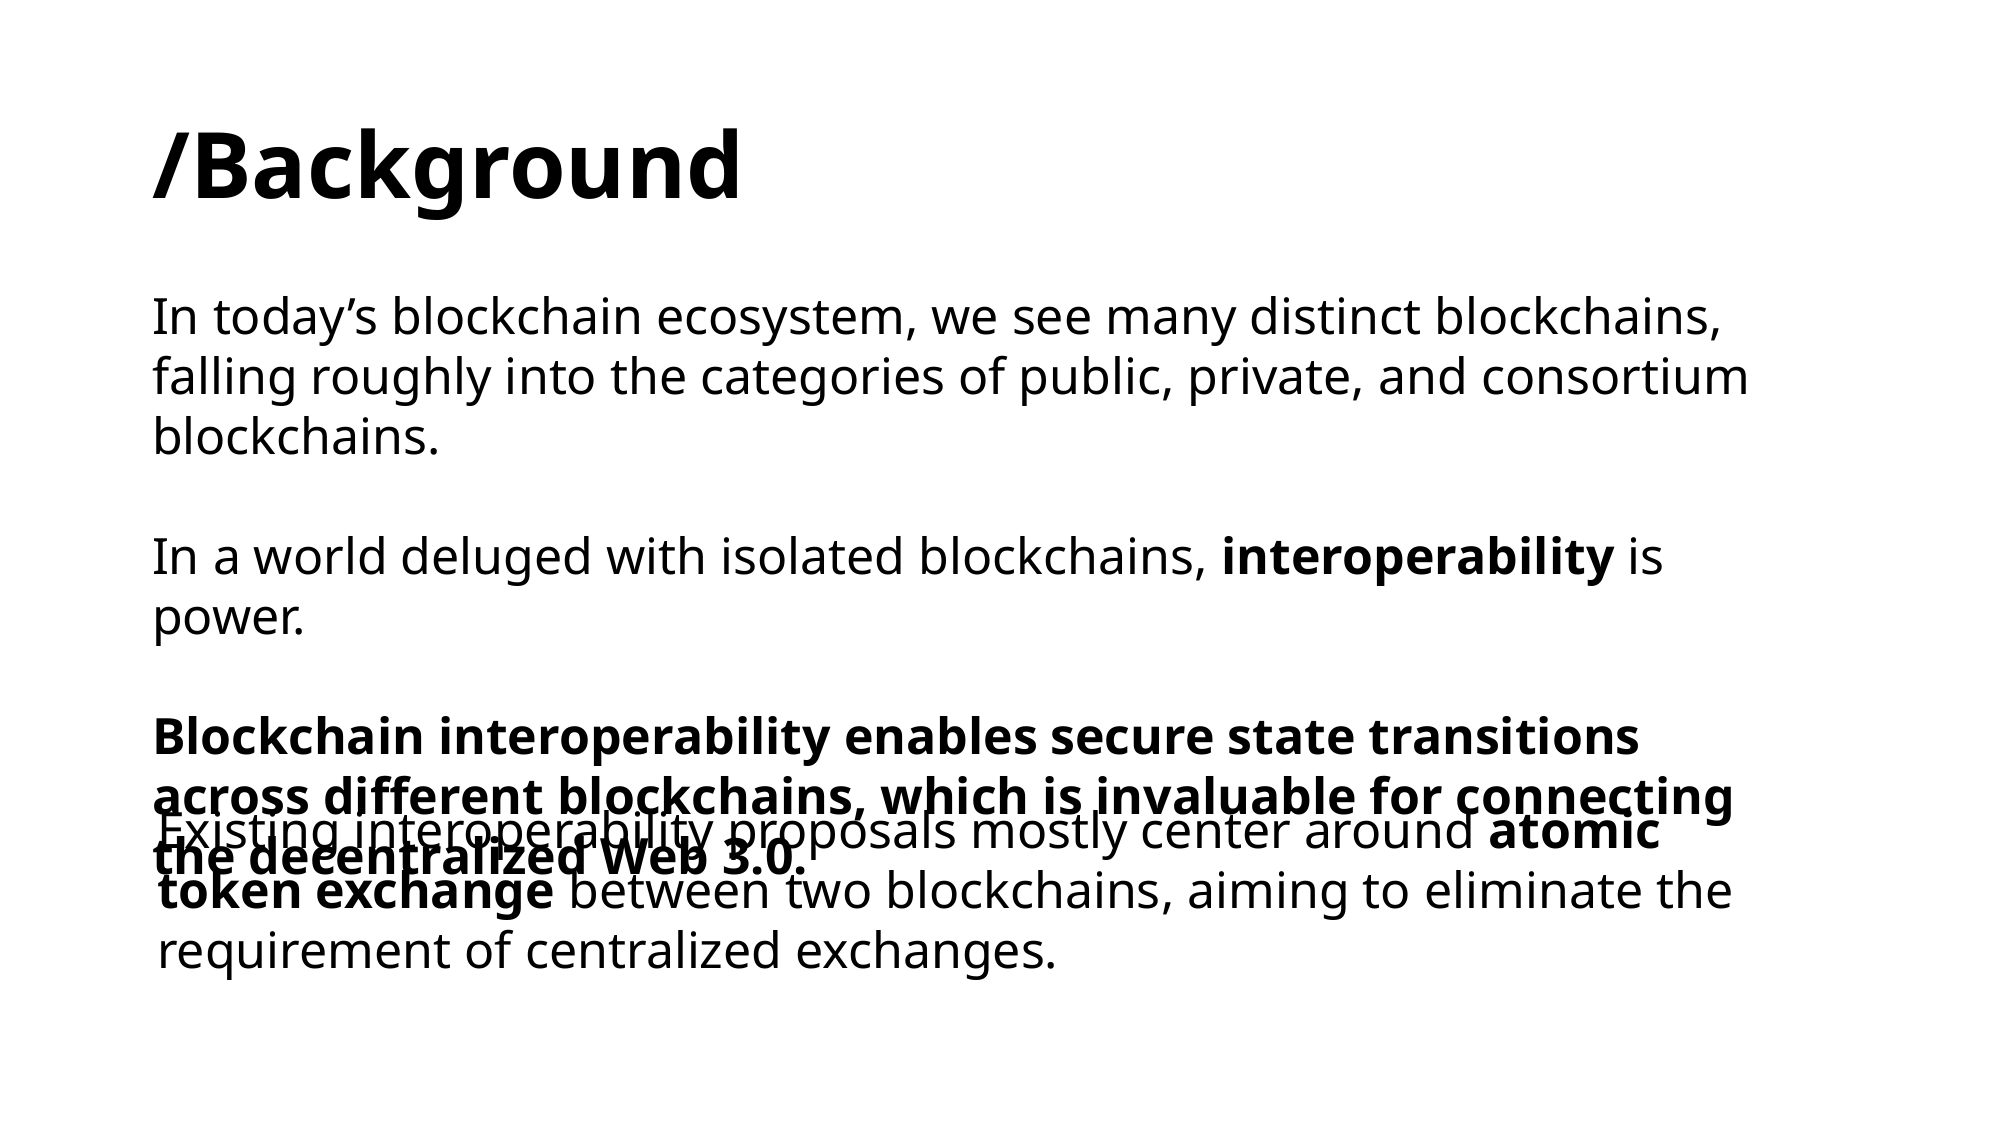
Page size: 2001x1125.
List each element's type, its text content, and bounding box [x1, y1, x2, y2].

text_box Existing interoperability proposals mostly center around atomic token exchange between two blockchains, aiming to eliminate the requirement of centralized exchanges. [142, 791, 1795, 986]
title /Background [137, 59, 1863, 278]
text_box In today’s blockchain ecosystem, we see many distinct blockchains, falling roughly into the categories of public, private, and consortium blockchains. In a world deluged with isolated blockchains, interoperability is power. Blockchain interoperability enables secure state transitions across different blockchains, which is invaluable for connecting the decentralized Web 3.0. [137, 277, 1773, 892]
